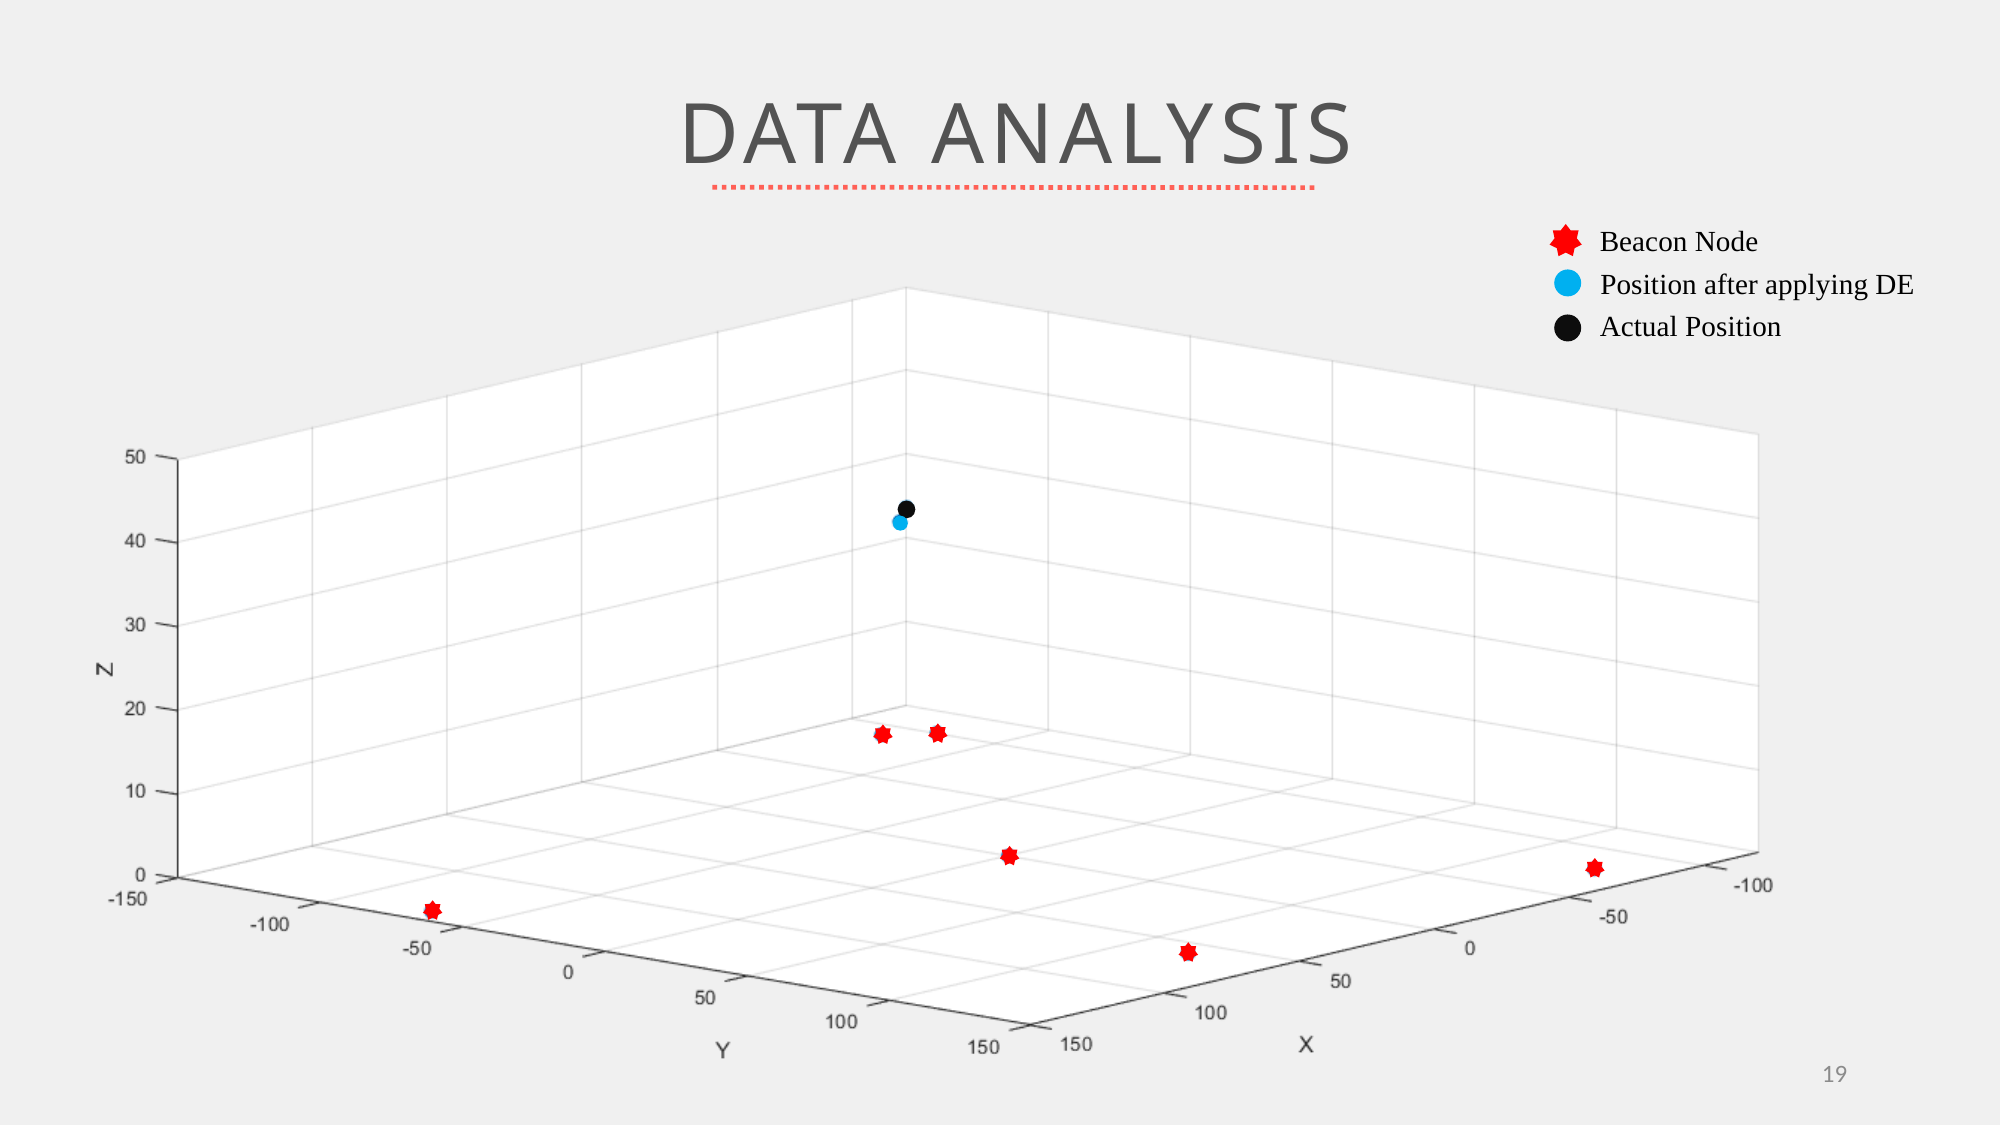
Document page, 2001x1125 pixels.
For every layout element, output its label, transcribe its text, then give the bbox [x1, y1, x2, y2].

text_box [404, 72, 1627, 189]
slide_number 19 [1412, 1075, 1863, 1103]
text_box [83, 214, 1946, 1075]
